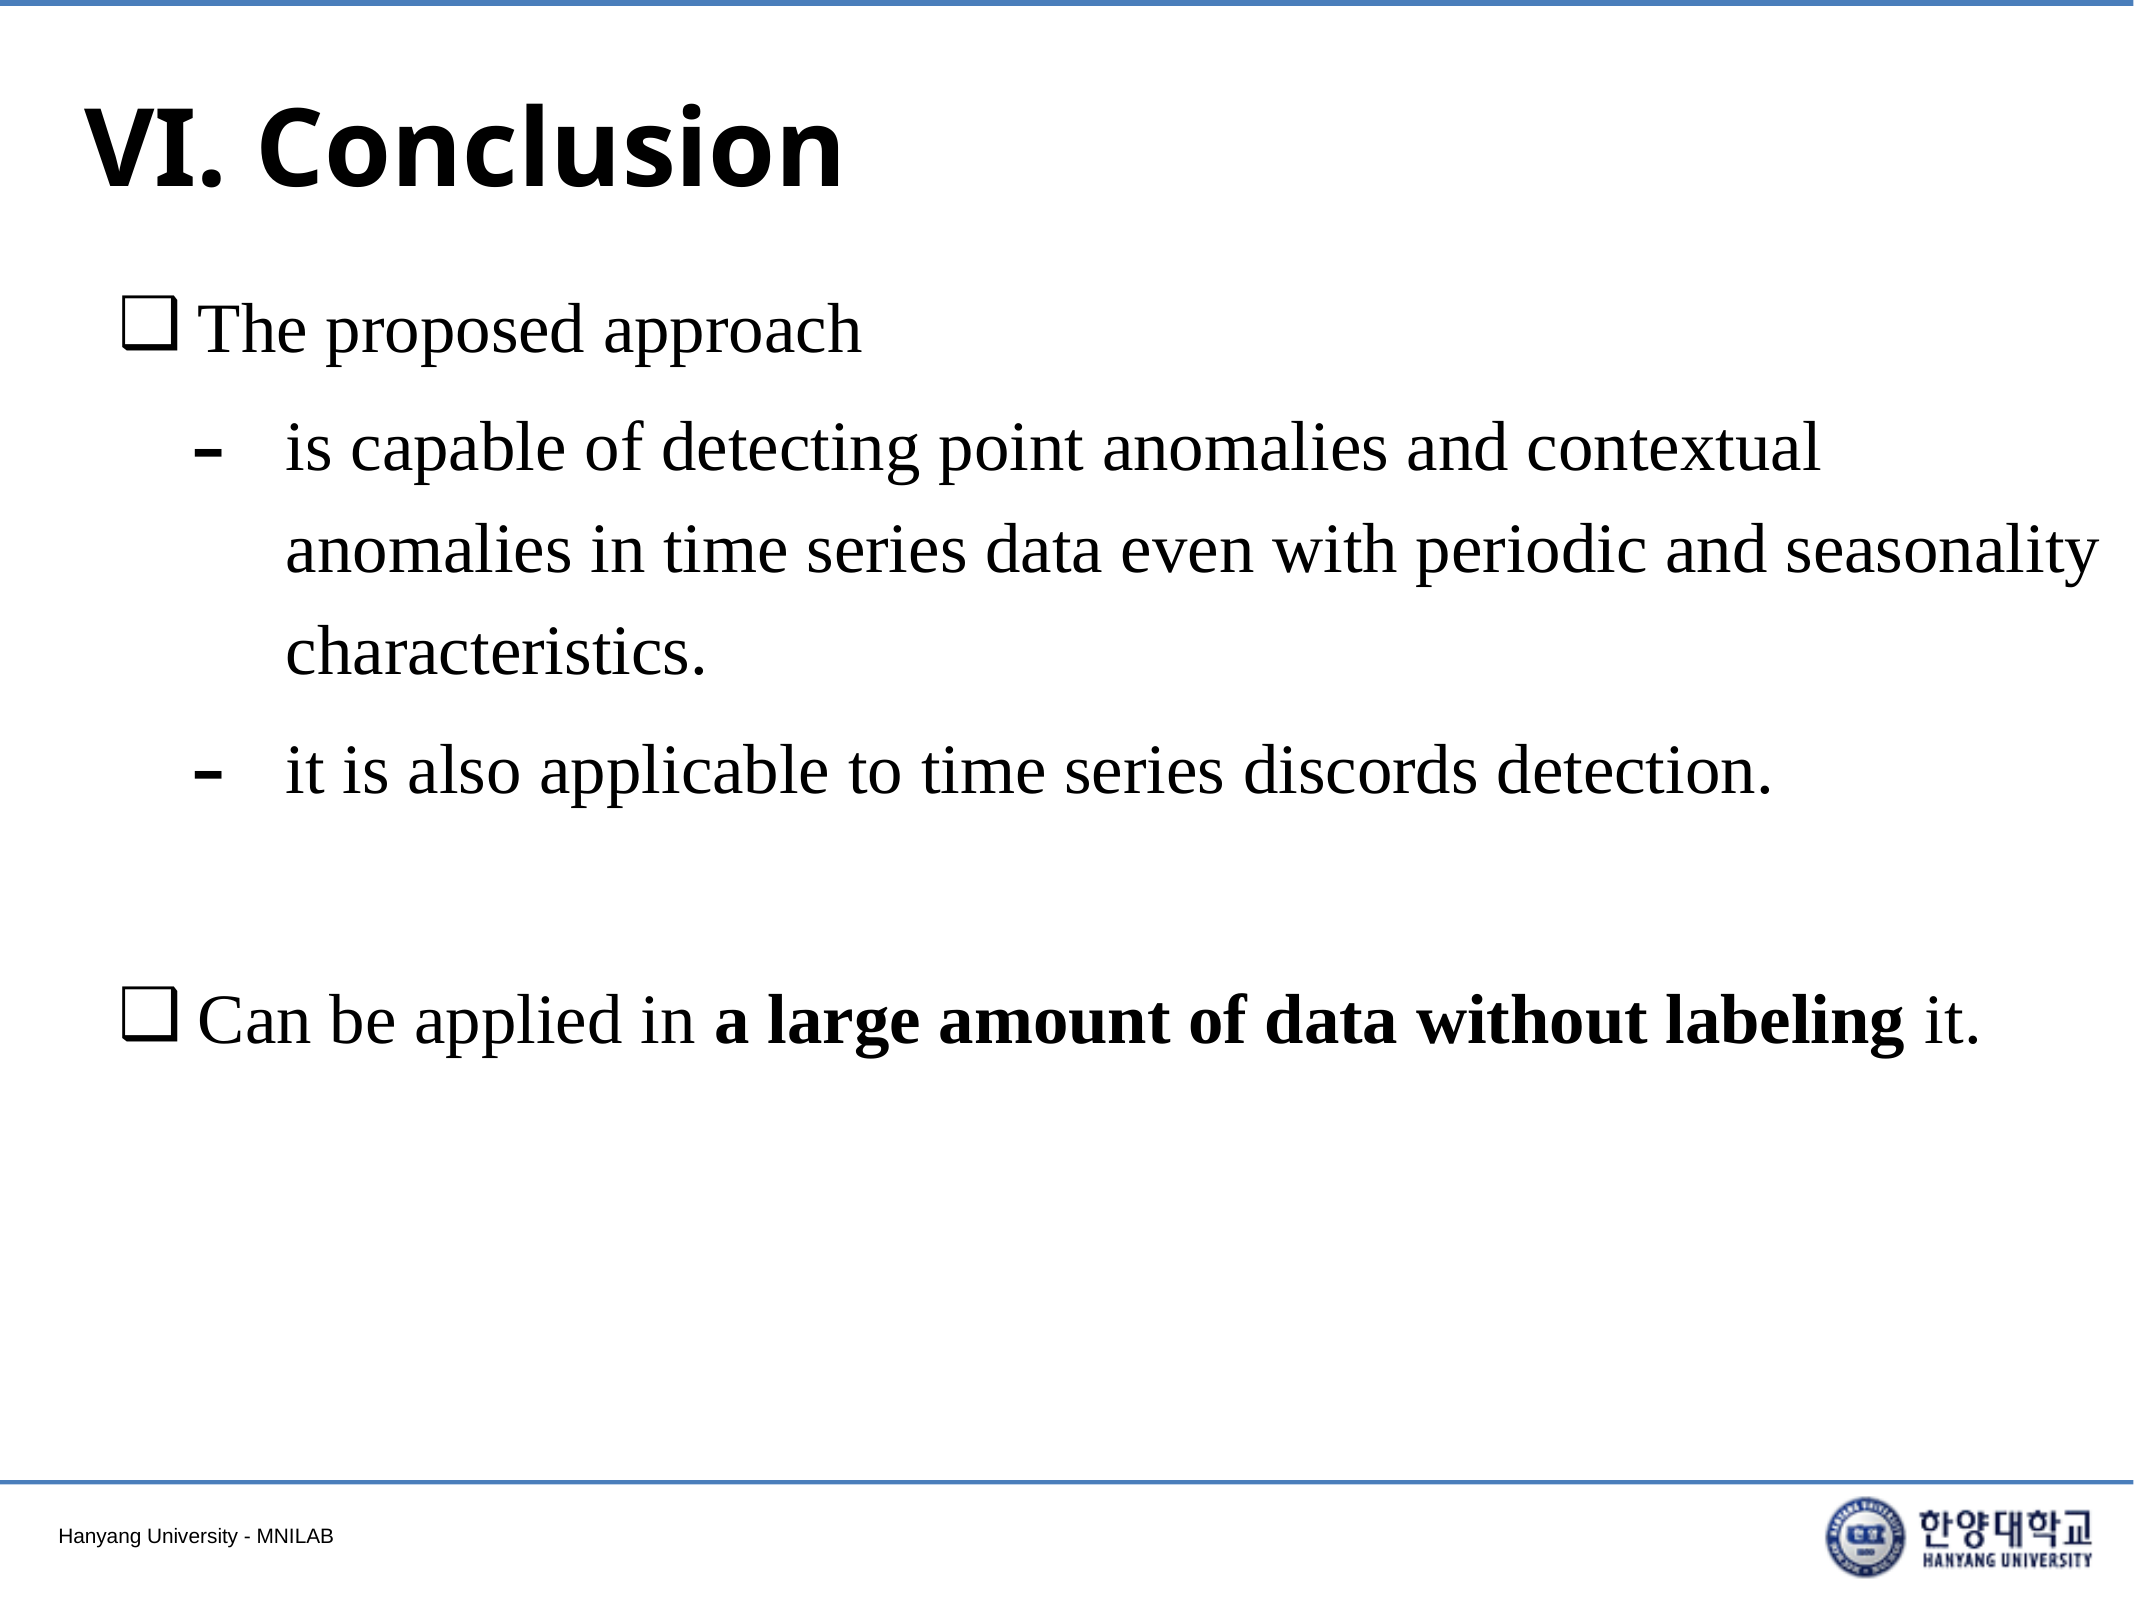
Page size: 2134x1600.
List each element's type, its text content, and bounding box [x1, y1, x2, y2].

picture [1797, 1495, 2128, 1581]
title VI. Conclusion [75, 41, 2058, 245]
list The proposed approach is capable of detecting point anomalies and contextual anomalies in time series data even with periodic and seasonality characteristics. it is also applicable to time series discords detection. Can be applied in a large amount of data without labeling it. [109, 255, 2113, 1501]
